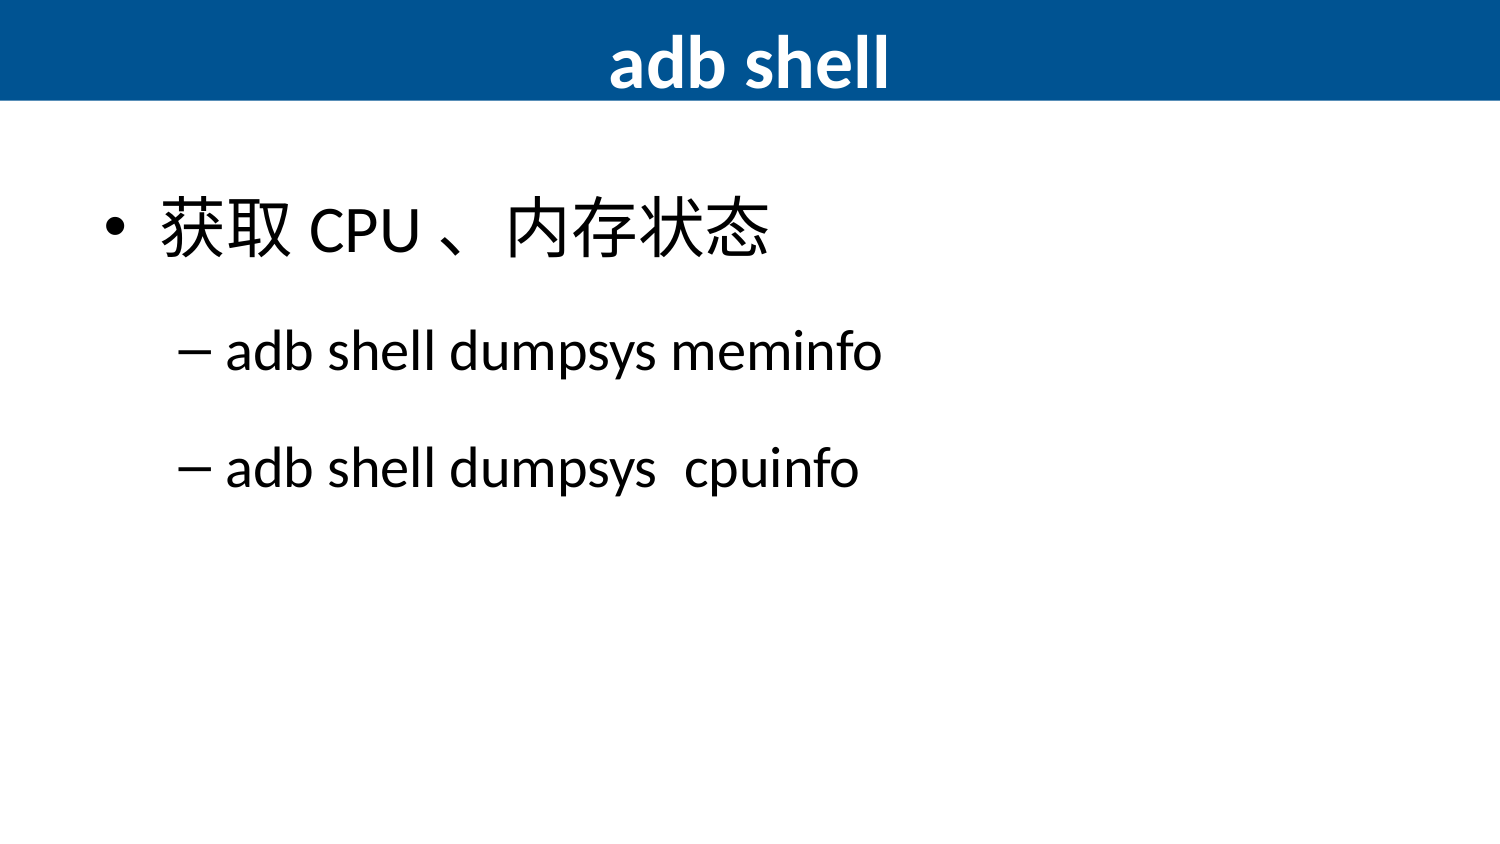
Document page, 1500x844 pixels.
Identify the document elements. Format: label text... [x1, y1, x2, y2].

list 获取CPU、内存状态 adb shell dumpsys meminfo adb shell dumpsys cpuinfo [88, 138, 1439, 696]
title adb shell [0, 5, 1500, 112]
